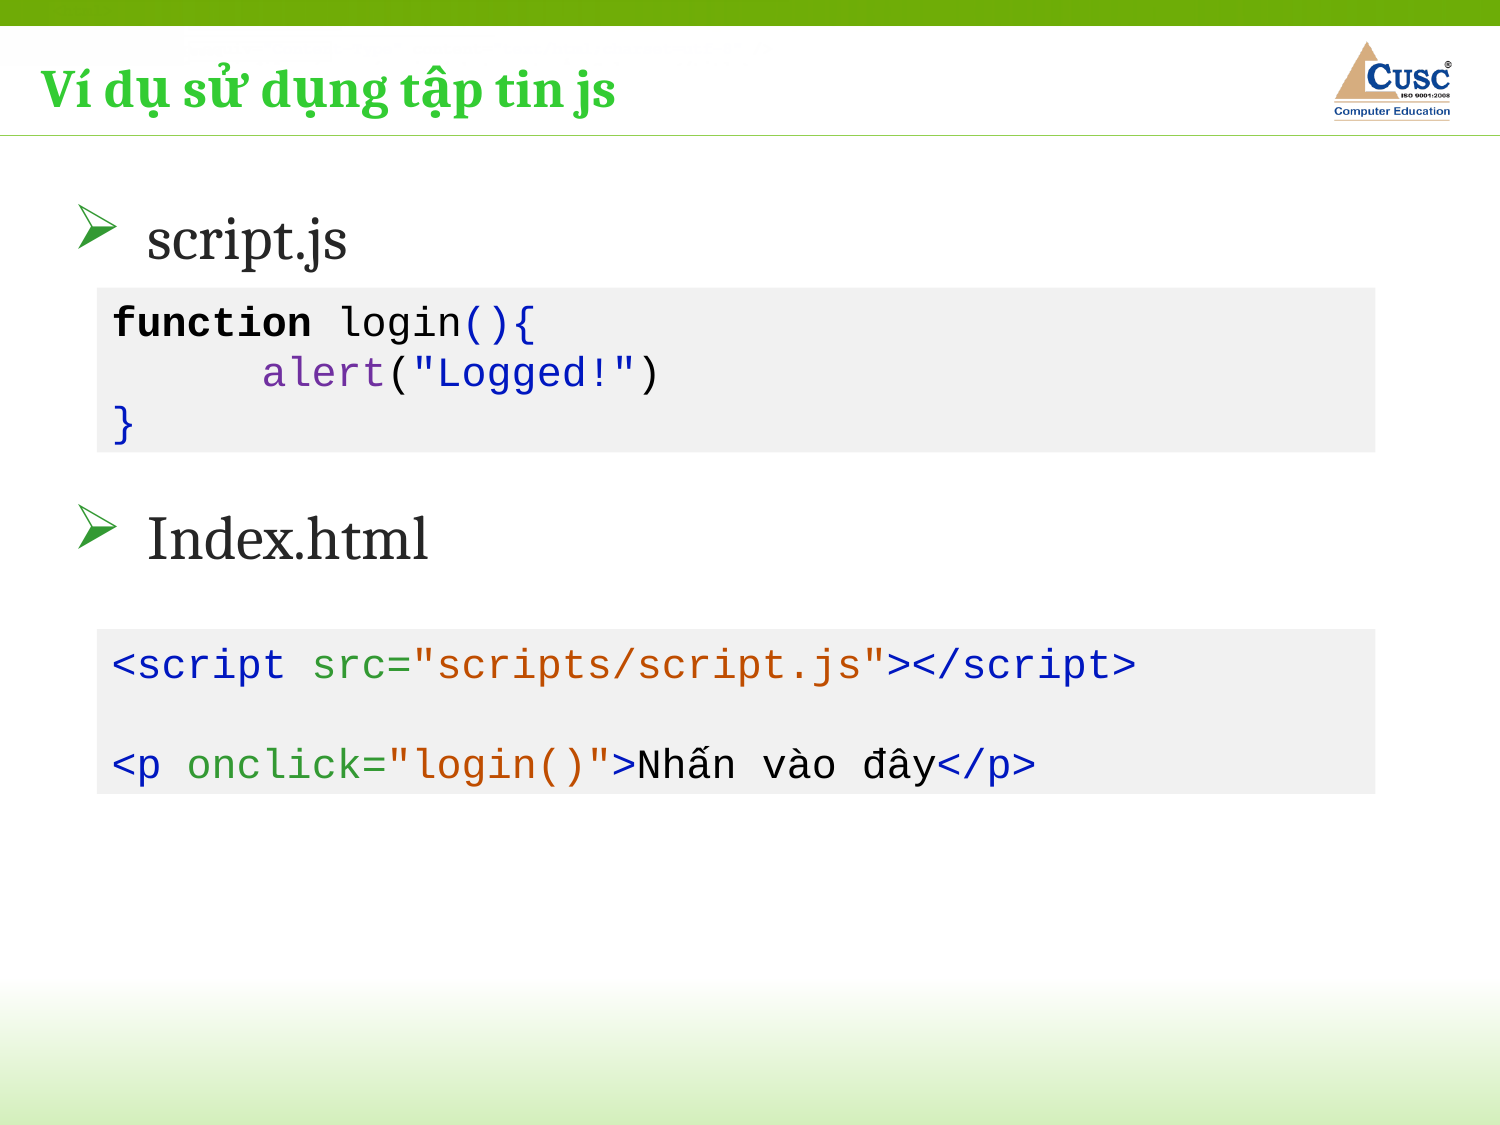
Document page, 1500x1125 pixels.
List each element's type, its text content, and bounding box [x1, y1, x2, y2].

text_box function login(){ alert("Logged!") } [96, 287, 1376, 453]
list Ví dụ sử dụng tập tin js [41, 37, 1447, 135]
text_box <script src="scripts/script.js"></script> <p onclick="login()">Nhấn vào đây</p> [96, 629, 1376, 794]
list script.js Index.html [72, 197, 1428, 952]
picture [0, 136, 1500, 979]
picture [0, 0, 1500, 135]
